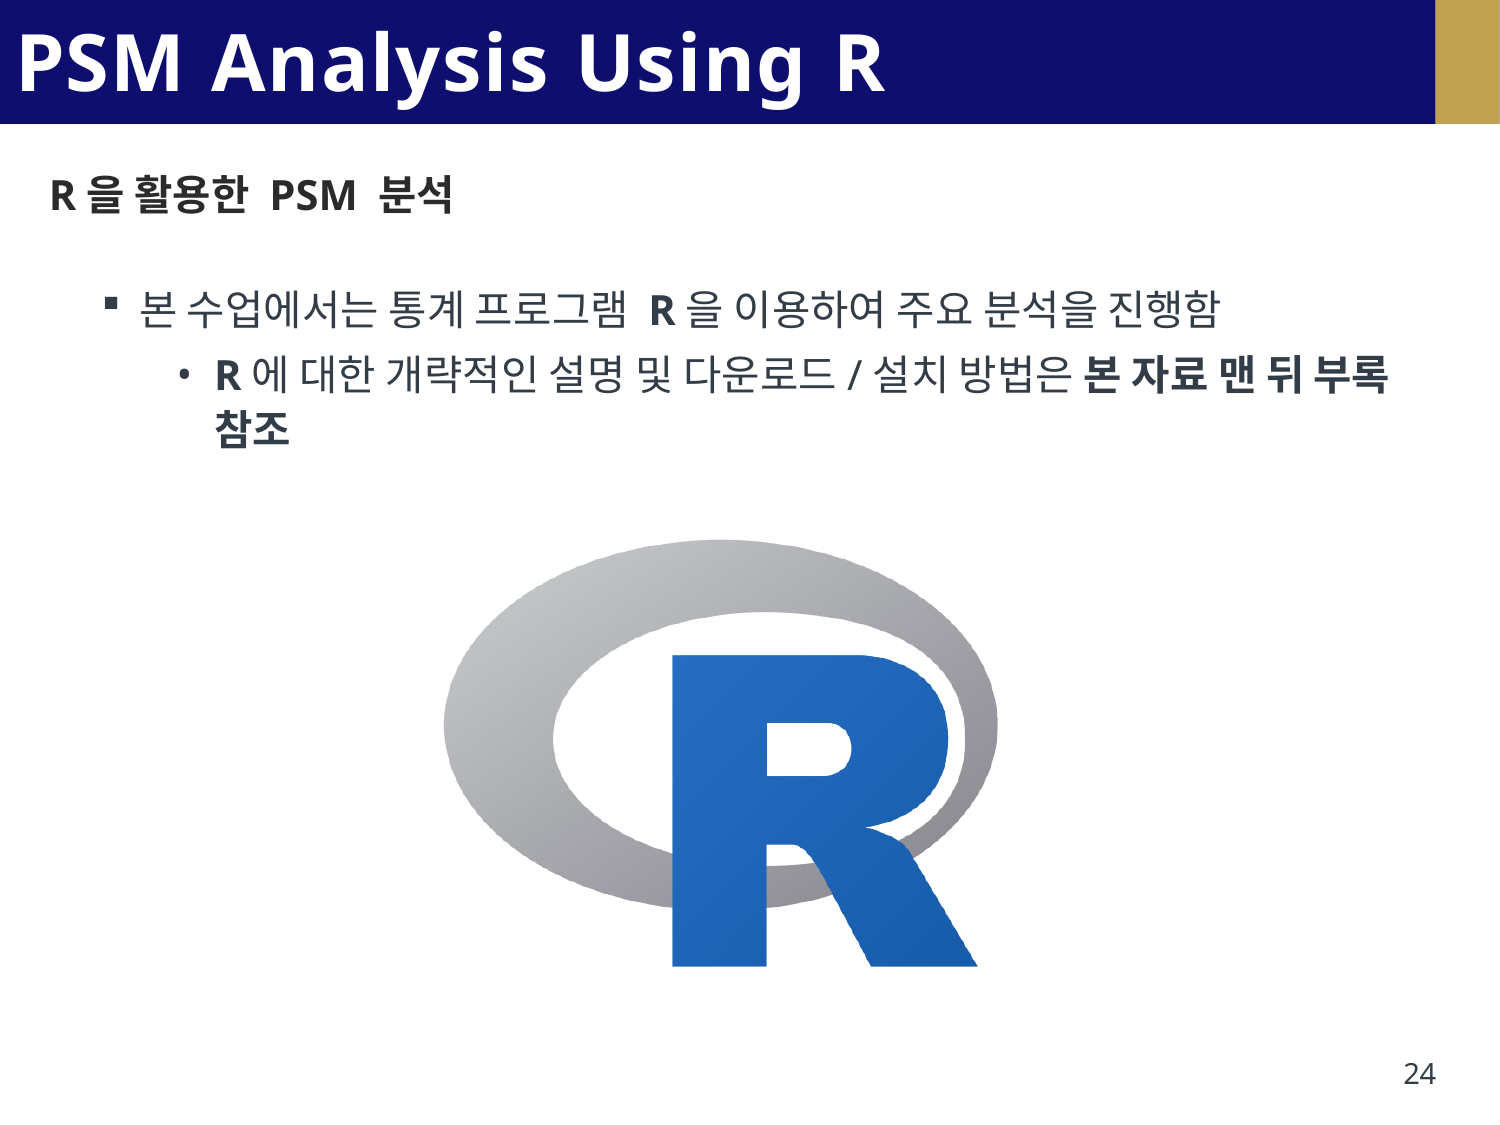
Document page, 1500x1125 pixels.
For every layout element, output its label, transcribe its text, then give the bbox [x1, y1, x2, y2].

picture [443, 539, 998, 968]
text_box R을 활용한 PSM 분석 본 수업에서는 통계 프로그램 R을 이용하여 주요 분석을 진행함 R에 대한 개략적인 설명 및 다운로드/설치 방법은 본 자료 맨 뒤 부록 참조 [46, 166, 1407, 454]
slide_number 24 [1397, 1050, 1444, 1125]
title PSM Analysis Using R [12, 10, 1353, 201]
